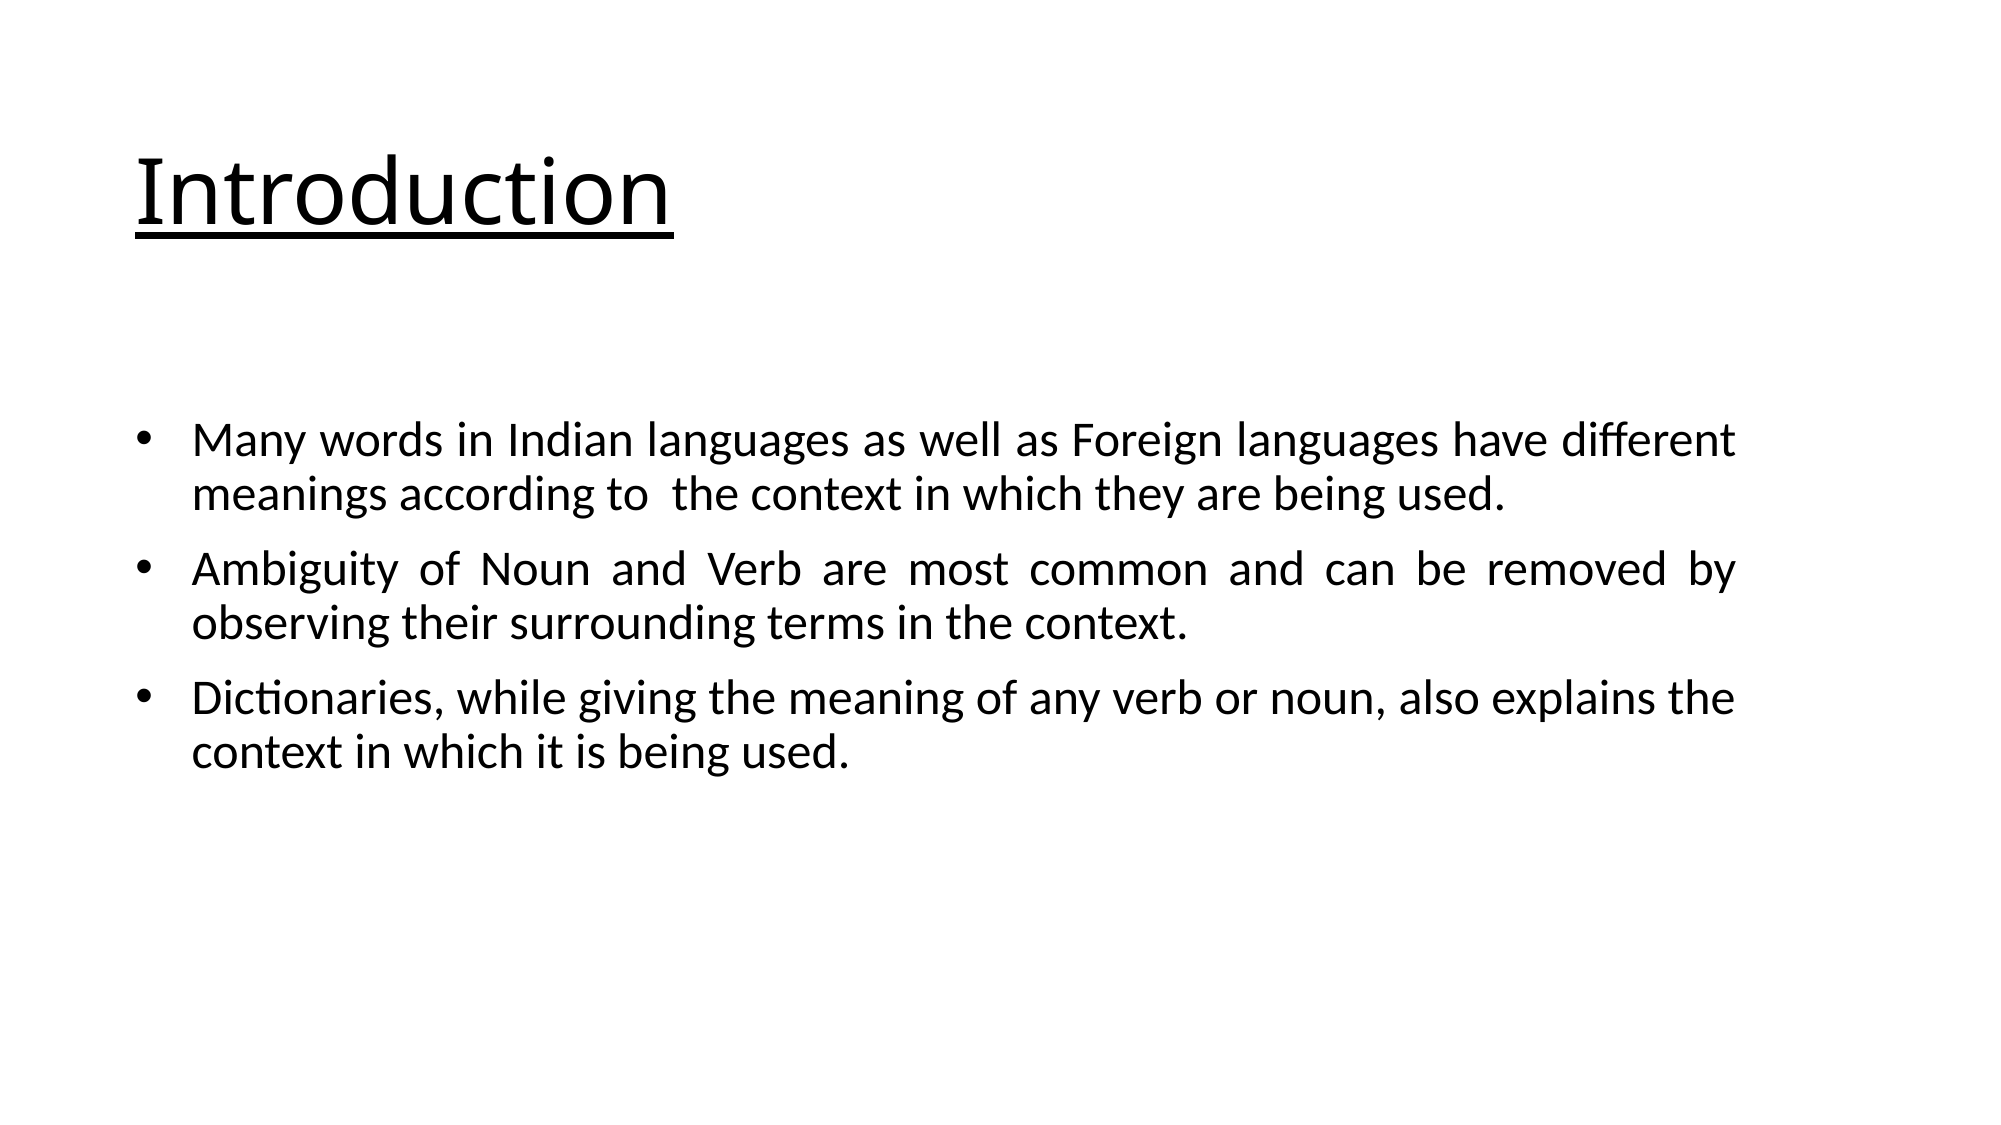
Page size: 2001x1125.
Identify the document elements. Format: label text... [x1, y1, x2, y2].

title Introduction [120, 66, 1759, 253]
subtitle Many words in Indian languages as well as Foreign languages have different meanings according to the context in which they are being used. Ambiguity of Noun and Verb are most common and can be removed by observing their surrounding terms in the context. Dictionaries, while giving the meaning of any verb or noun, also explains the context in which it is being used. [120, 406, 1753, 1030]
